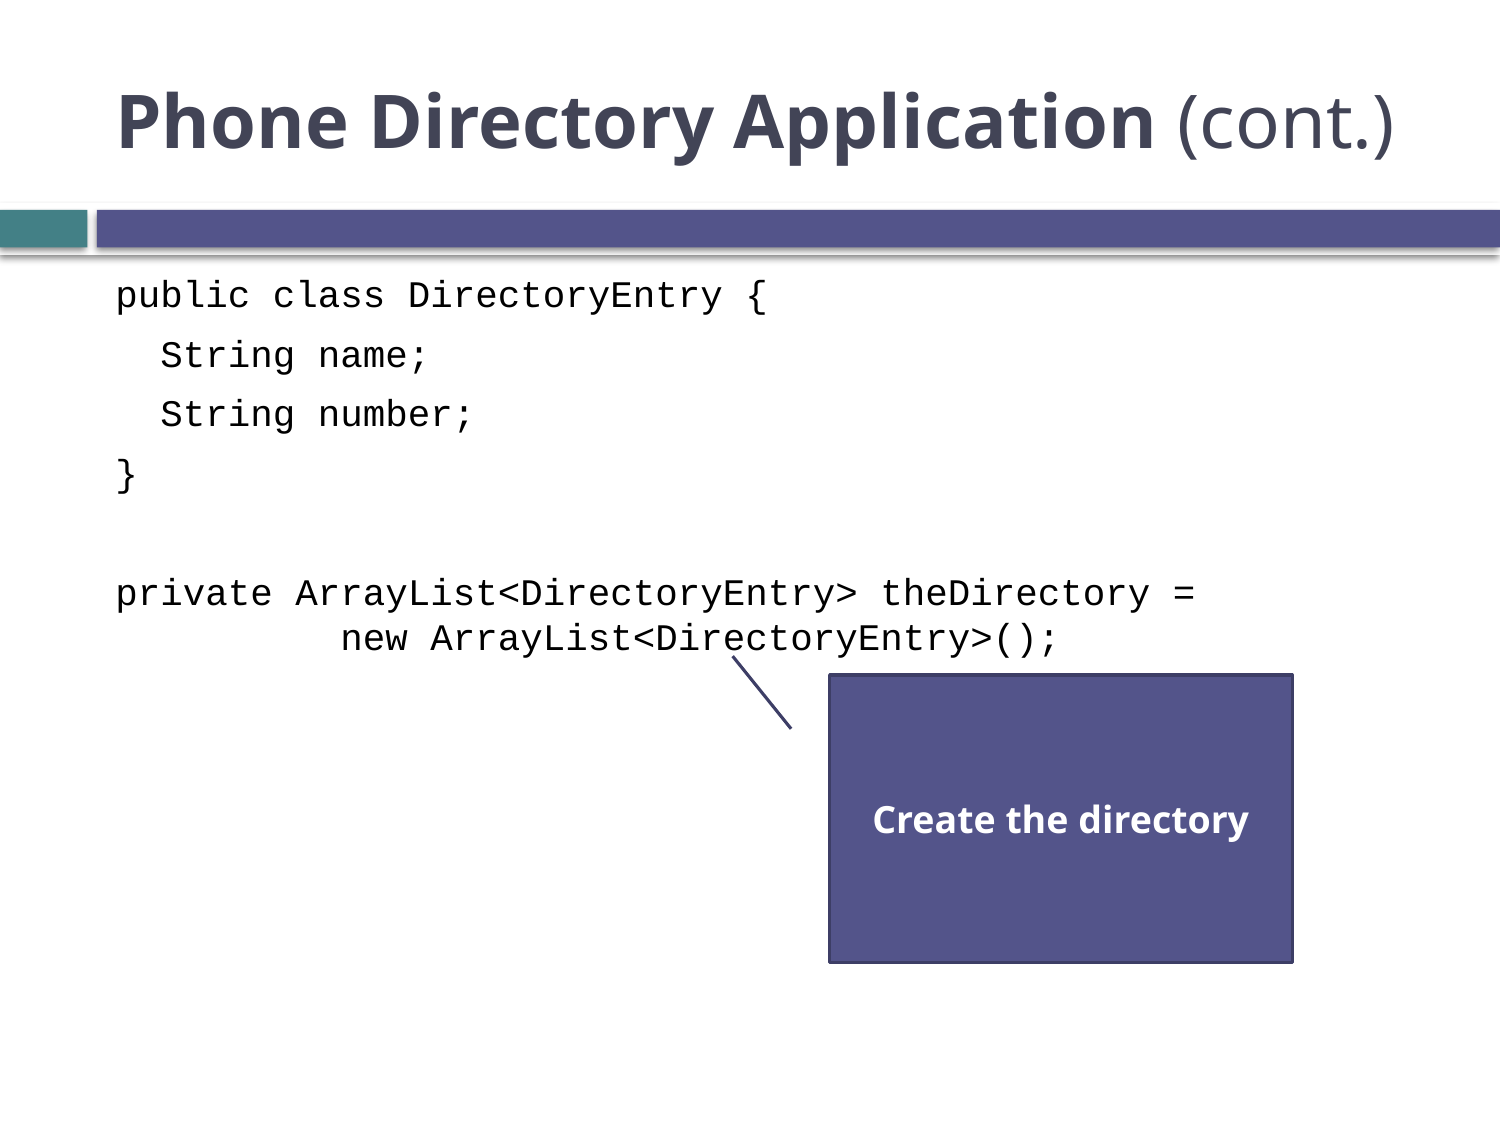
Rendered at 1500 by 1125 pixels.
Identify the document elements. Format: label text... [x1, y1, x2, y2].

text_box Create the directory [828, 673, 1294, 964]
title Phone Directory Application (cont.) [100, 37, 1439, 201]
list public class DirectoryEntry { String name; String number; } private ArrayList<DirectoryEntry> theDirectory = new ArrayList<DirectoryEntry>(); [100, 262, 1439, 1001]
text_box Create the directory [731, 655, 793, 730]
